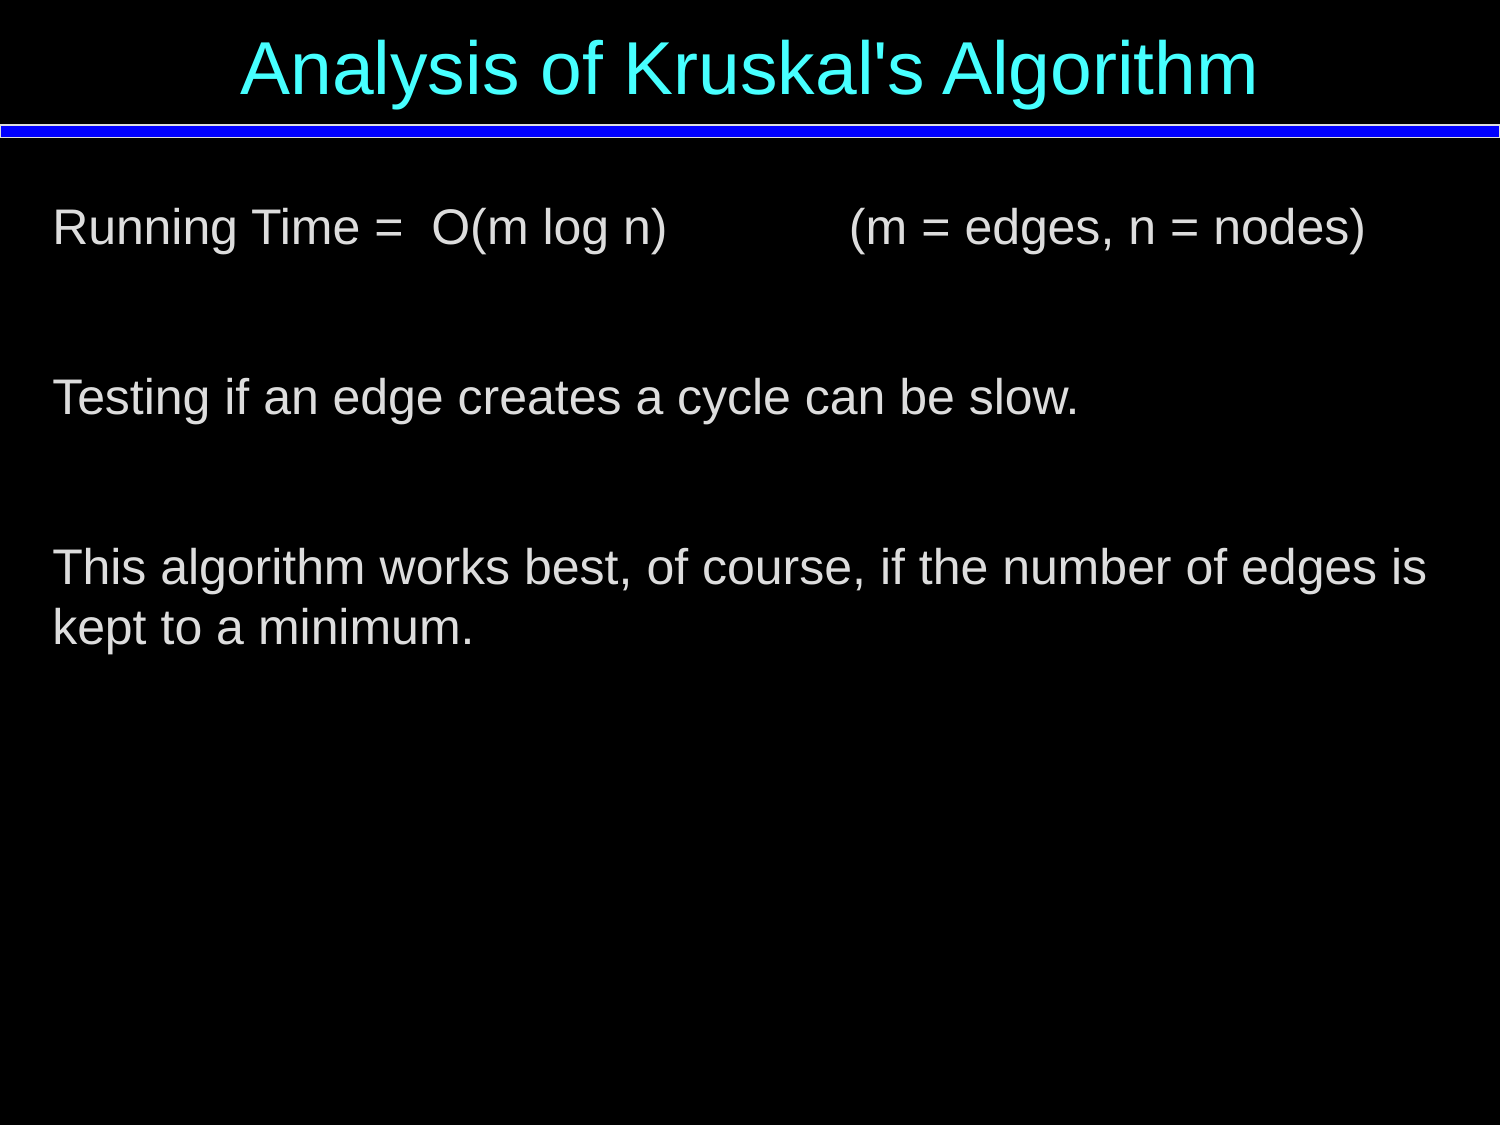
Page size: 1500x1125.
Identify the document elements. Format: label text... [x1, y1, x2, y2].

text_box Analysis of Kruskal's Algorithm [0, 12, 1500, 118]
text_box [0, 124, 1500, 138]
text_box Running Time = O(m log n) (m = edges, n = nodes) Testing if an edge creates a cycle can be slow. This algorithm works best, of course, if the number of edges is kept to a minimum. [37, 187, 1450, 663]
